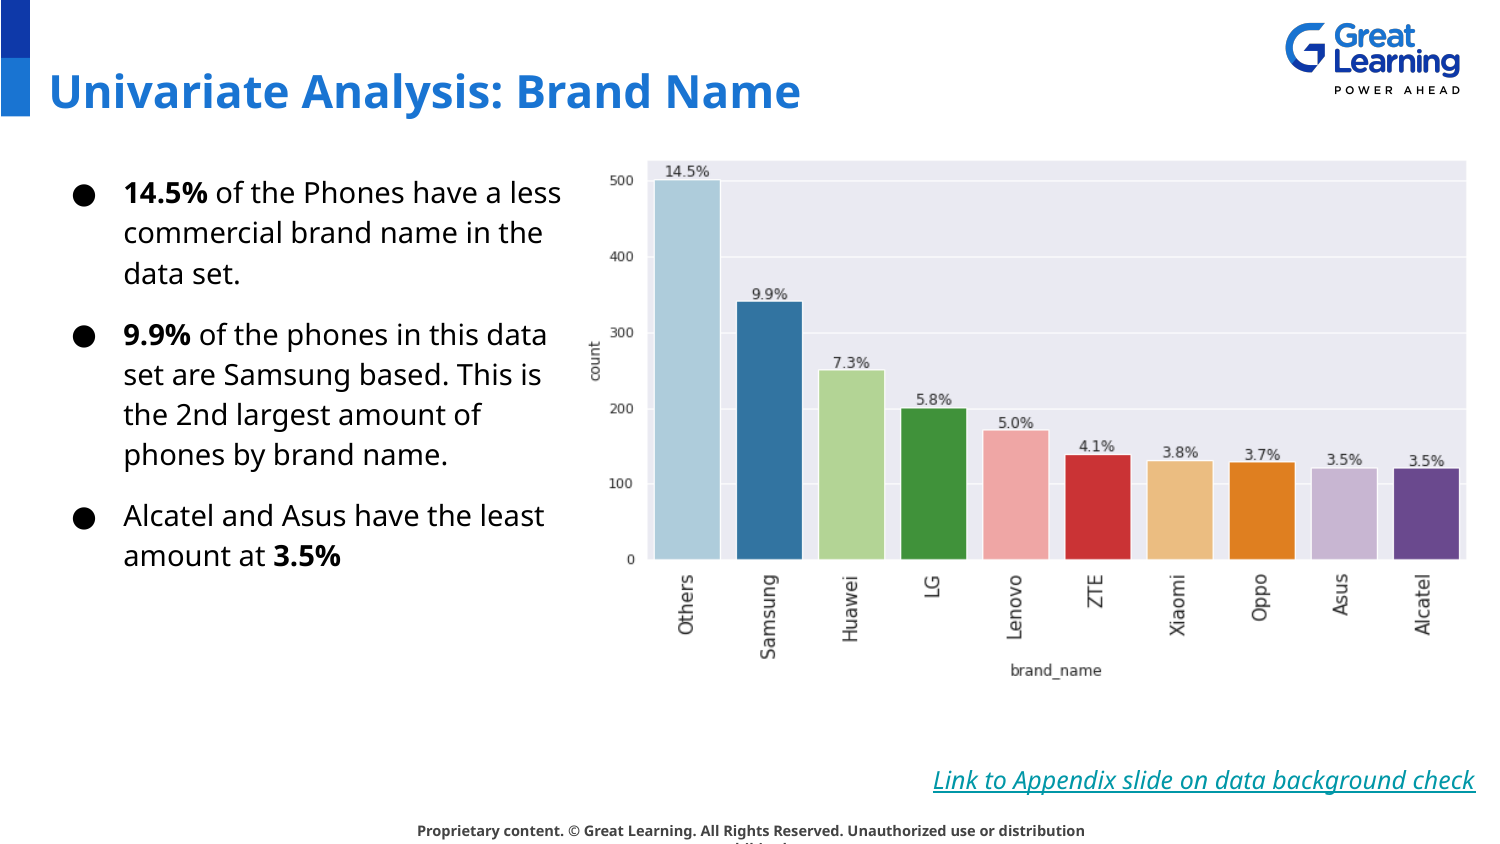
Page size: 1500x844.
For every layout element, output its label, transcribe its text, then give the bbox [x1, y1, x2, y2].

picture [1258, 11, 1487, 106]
text_box Link to Appendix slide on data background check [668, 749, 1491, 810]
list 14.5% of the Phones have a less commercial brand name in the data set. 9.9% of the phones in this data set are Samsung based. This is the 2nd largest amount of phones by brand name. Alcatel and Asus have the least amount at 3.5% [33, 154, 580, 763]
picture [579, 151, 1476, 688]
title Univariate Analysis: Brand Name [33, 47, 1431, 142]
